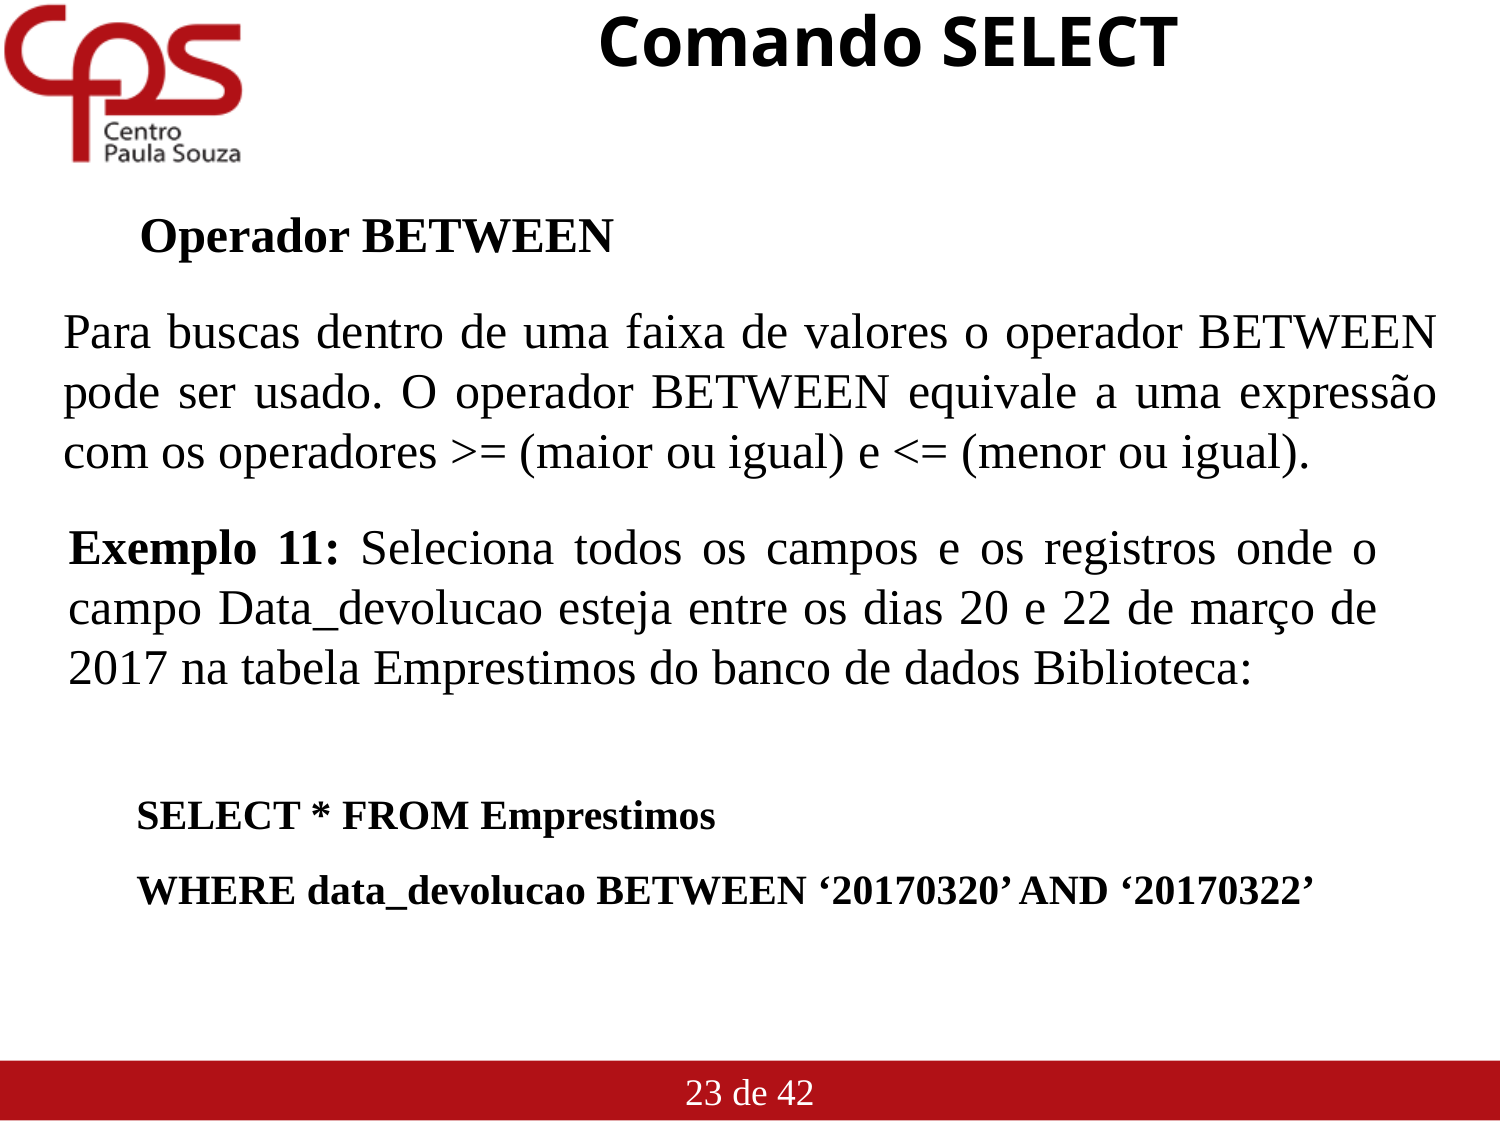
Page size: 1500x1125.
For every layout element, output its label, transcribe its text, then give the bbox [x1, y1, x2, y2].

text_box Para buscas dentro de uma faixa de valores o operador BETWEEN pode ser usado. O operador BETWEEN equivale a uma expressão com os operadores >= (maior ou igual) e <= (menor ou igual). [0, 290, 1453, 486]
text_box Operador BETWEEN [124, 195, 630, 271]
picture [0, 0, 250, 177]
text_box Exemplo 11: Seleciona todos os campos e os registros onde o campo Data_devolucao esteja entre os dias 20 e 22 de março de 2017 na tabela Emprestimos do banco de dados Biblioteca: [5, 507, 1394, 702]
text_box SELECT * FROM Emprestimos WHERE data_devolucao BETWEEN ‘20170320’ AND ‘20170322’ [121, 755, 1332, 921]
title Comando SELECT [277, 0, 1499, 101]
